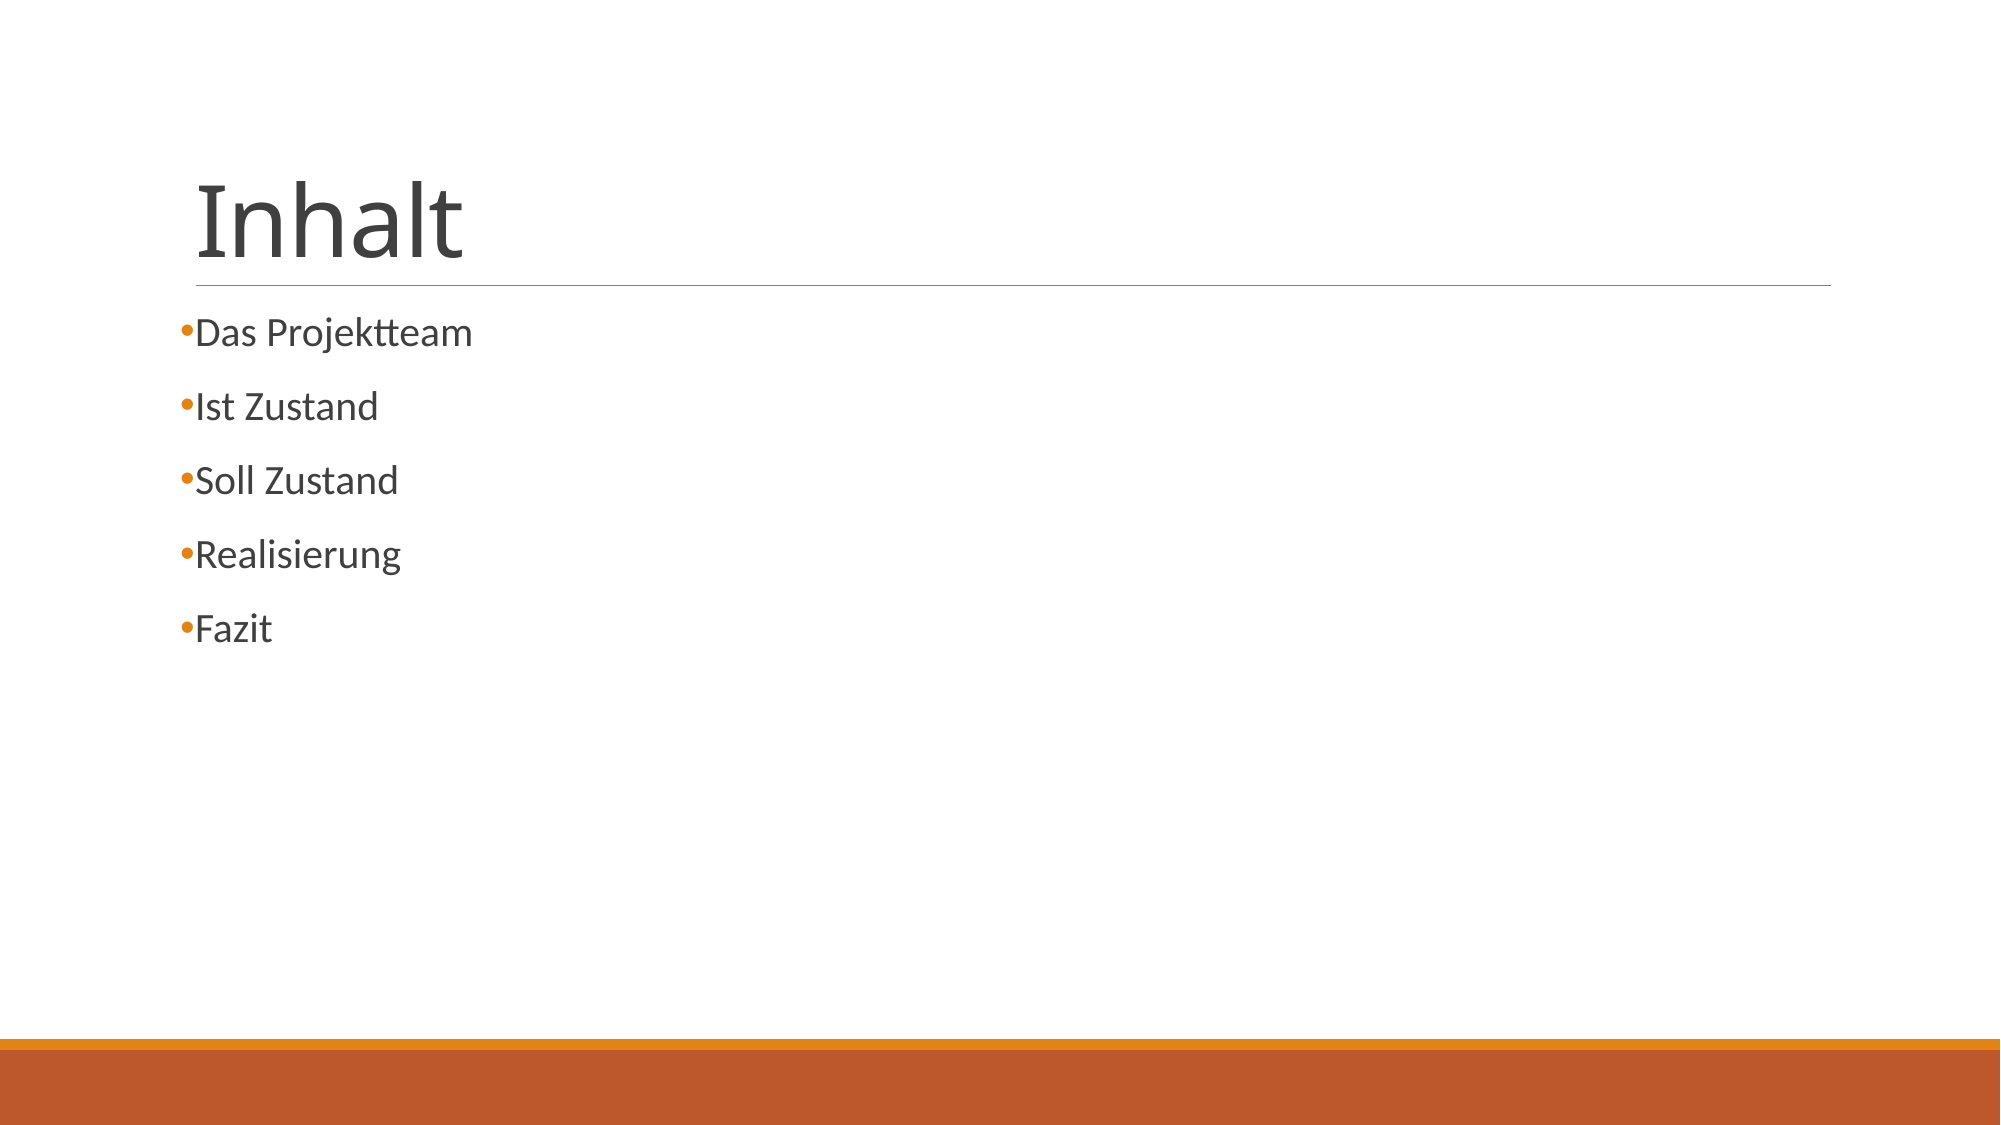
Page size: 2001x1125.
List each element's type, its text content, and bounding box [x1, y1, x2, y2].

list Das Projektteam Ist Zustand Soll Zustand Realisierung Fazit [180, 302, 1830, 963]
title Inhalt [180, 47, 1830, 285]
